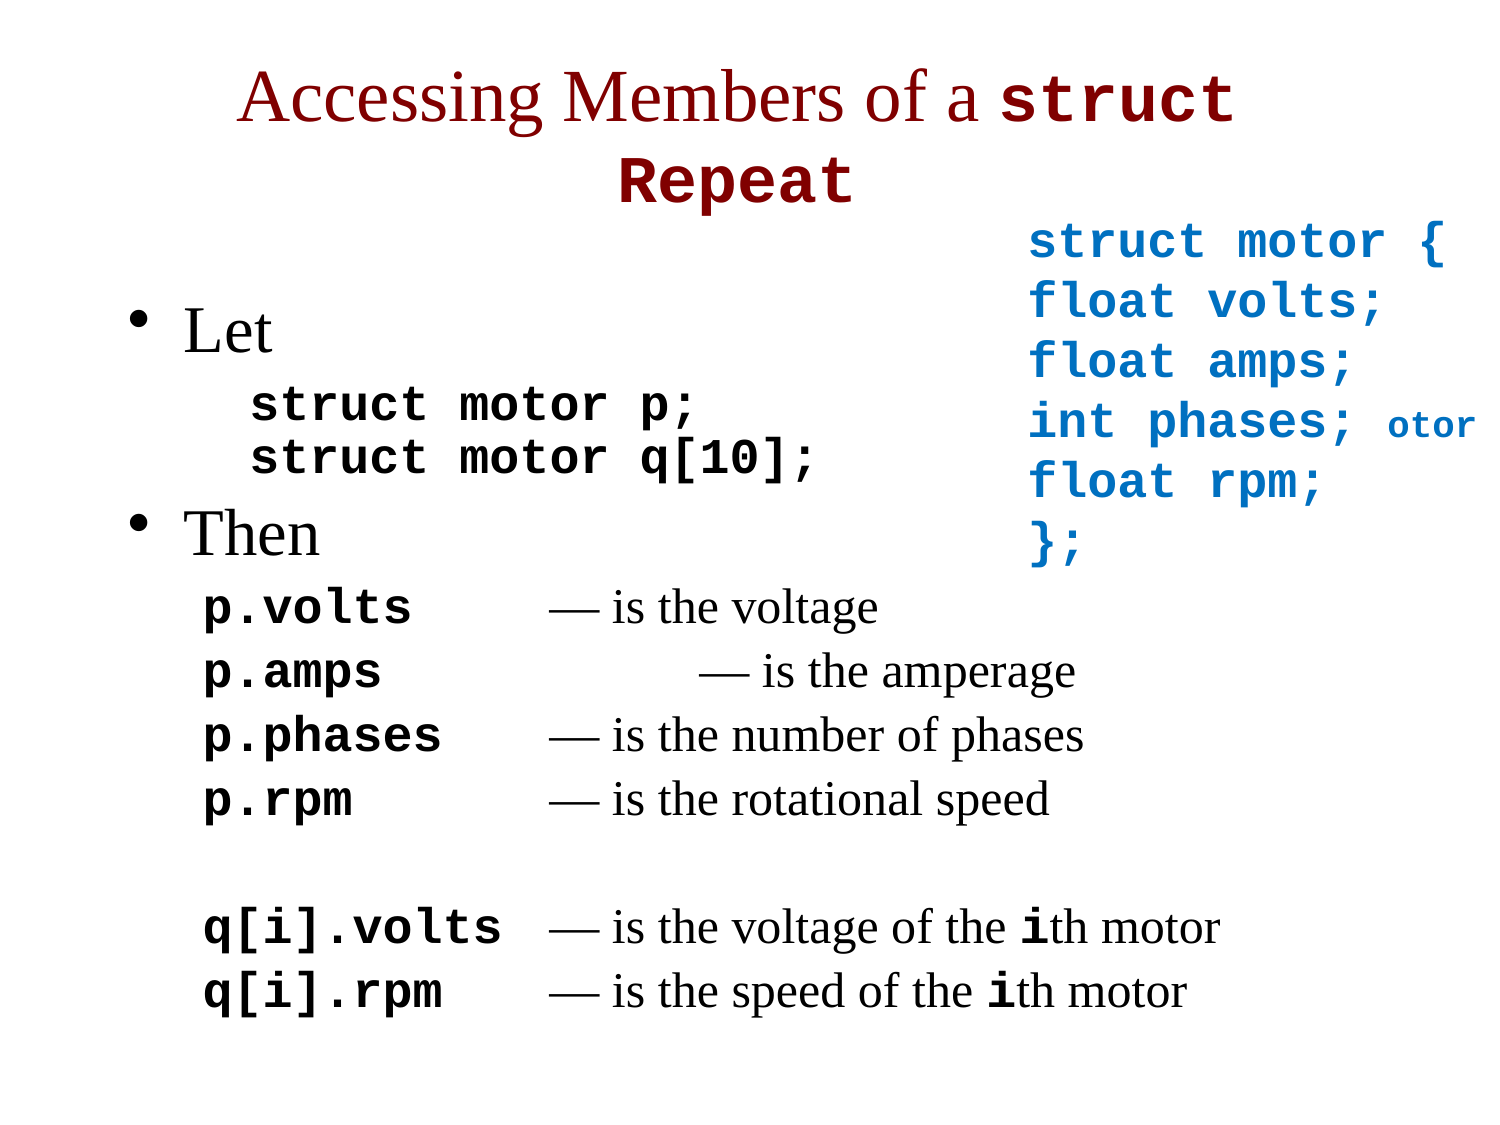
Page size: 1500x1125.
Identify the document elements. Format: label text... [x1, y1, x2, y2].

text_box struct motor { float volts; float amps; int phases; otor float rpm; }; [937, 199, 1500, 575]
title Accessing Members of a struct Repeat [99, 49, 1376, 213]
list Let struct motor p; struct motor q[10]; Then p.volts — is the voltage p.amps — is the amperage p.phases — is the number of phases p.rpm — is the rotational speed q[i].volts — is the voltage of the ith motor q[i].rpm — is the speed of the ith motor [112, 287, 1388, 1051]
